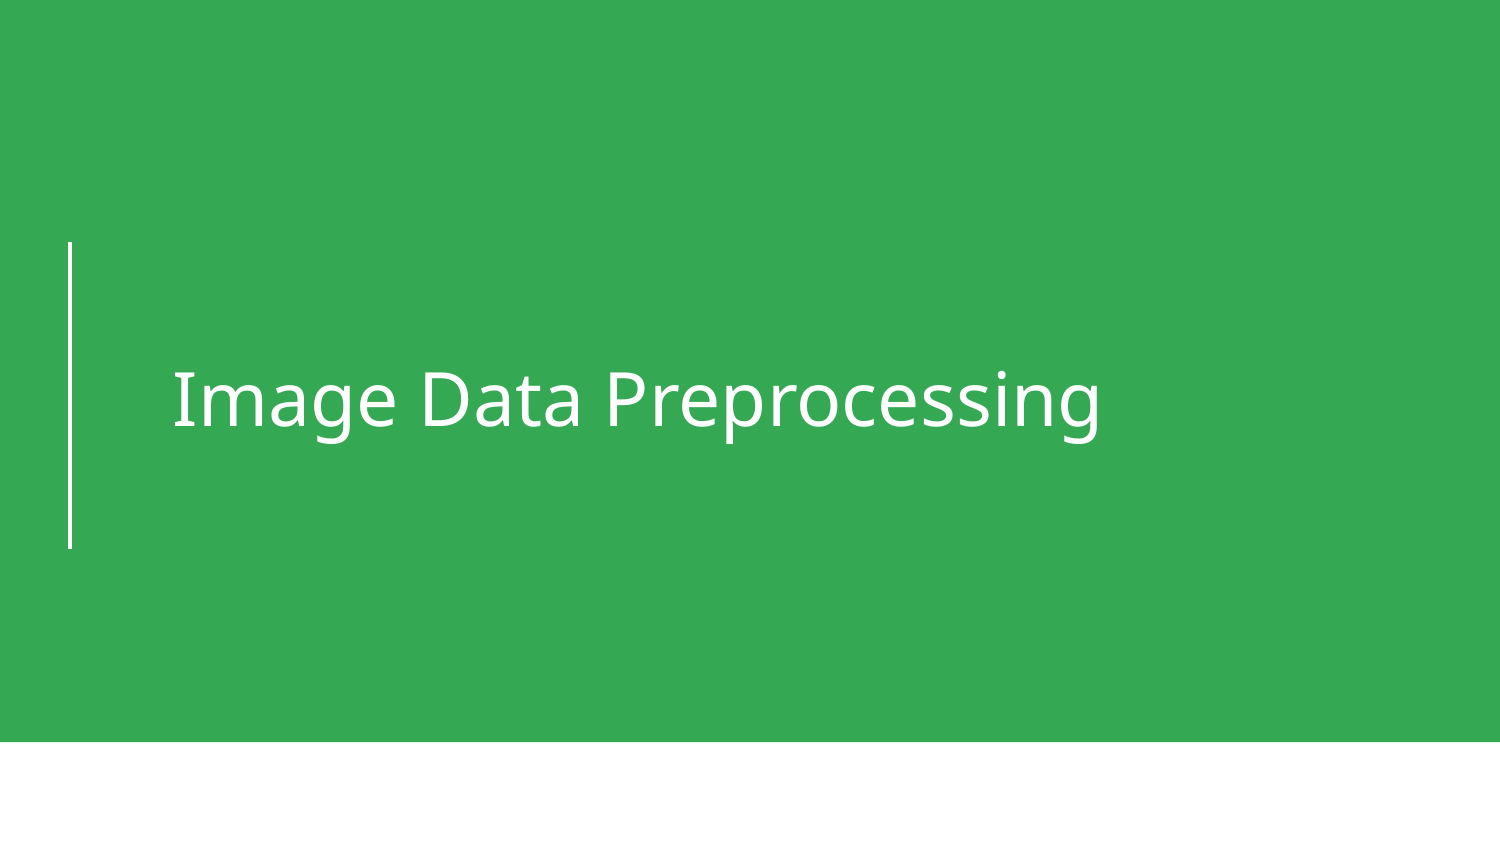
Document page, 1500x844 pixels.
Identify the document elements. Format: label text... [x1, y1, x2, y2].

title Image Data Preprocessing [157, 336, 1450, 477]
